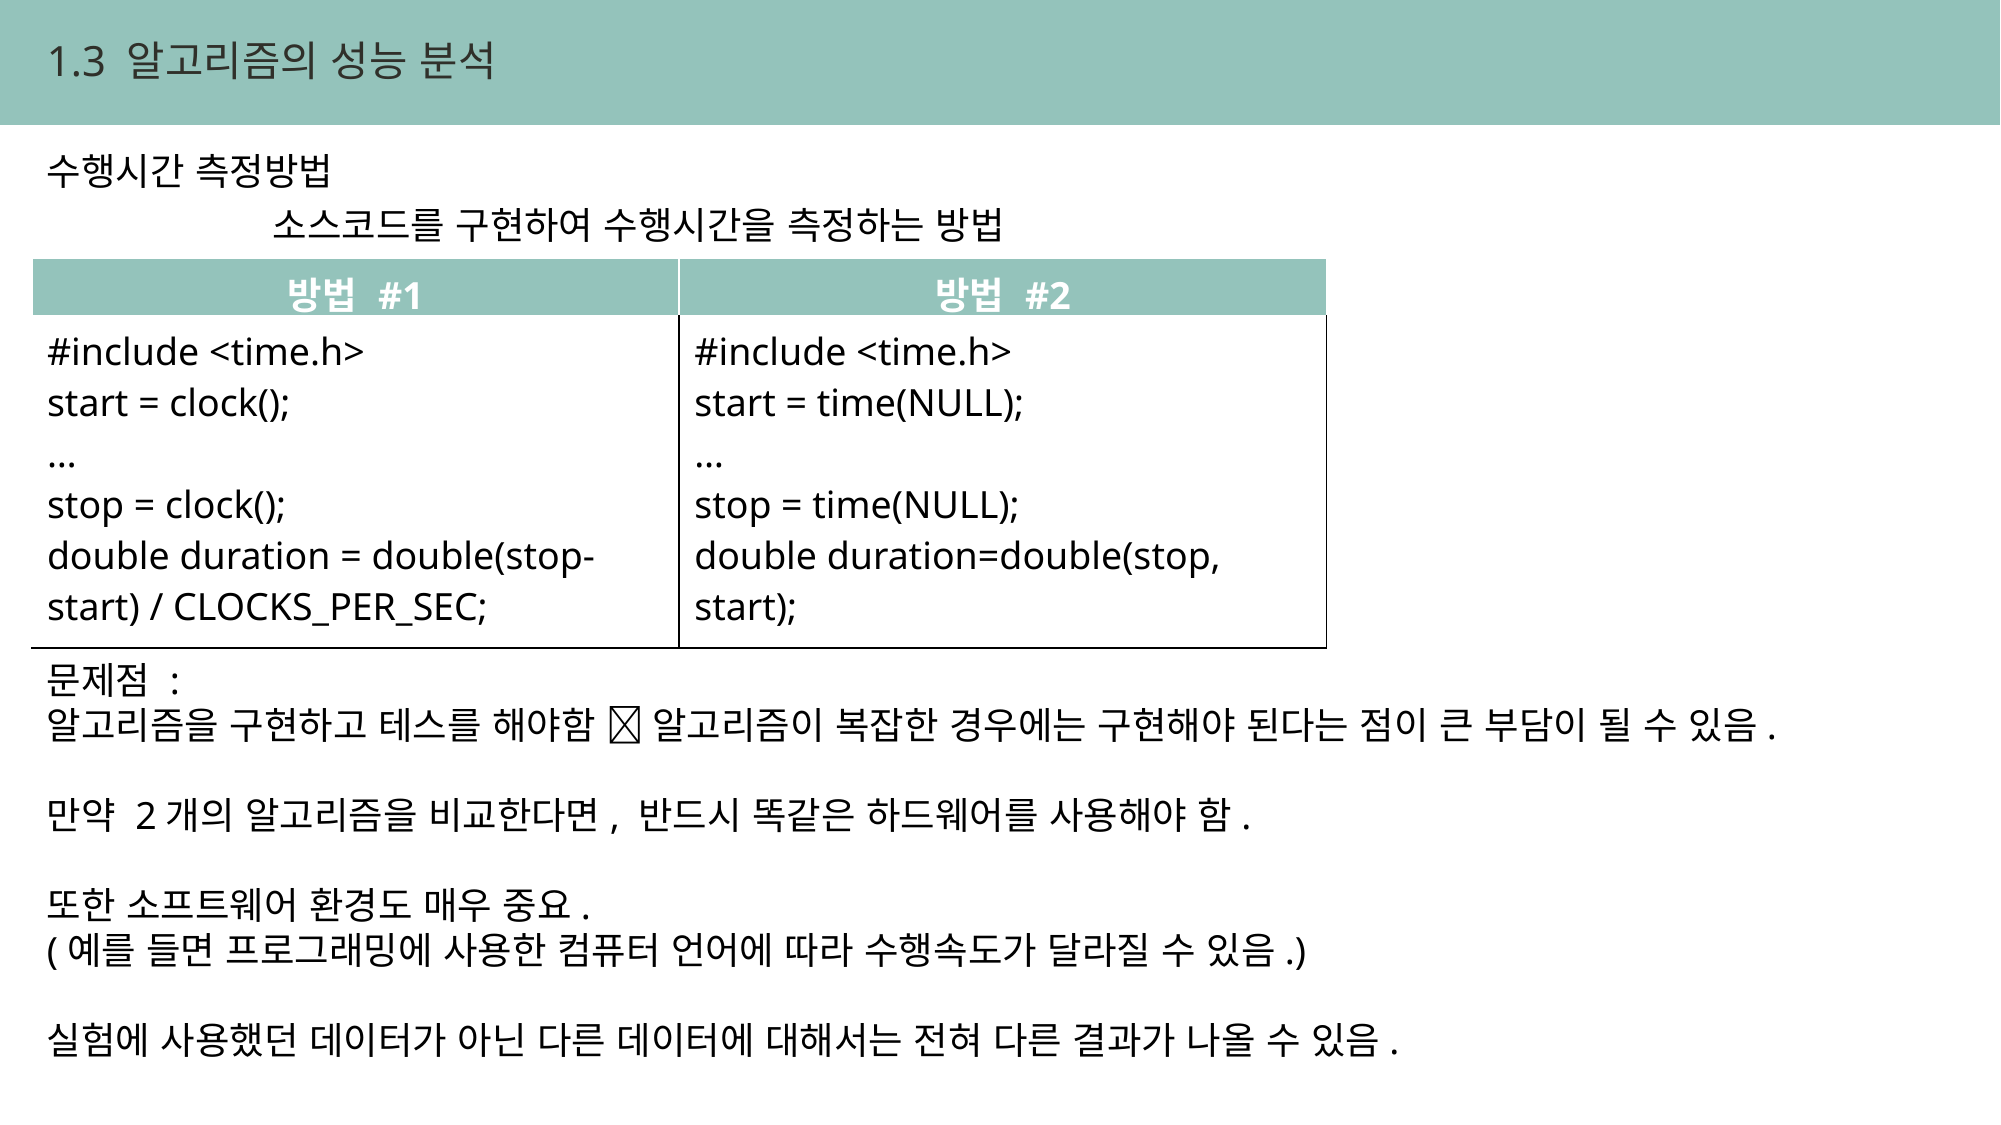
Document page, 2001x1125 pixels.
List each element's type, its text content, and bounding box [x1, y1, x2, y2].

table_header 방법 #1 [33, 259, 678, 315]
table_header 방법 #2 [680, 259, 1326, 315]
text_box 문제점 : 알고리즘을 구현하고 테스를 해야함  알고리즘이 복잡한 경우에는 구현해야 된다는 점이 큰 부담이 될 수 있음. 만약 2개의 알고리즘을 비교한다면, 반드시 똑같은 하드웨어를 사용해야 함. 또한 소프트웨어 환경도 매우 중요. (예를 들면 프로그래밍에 사용한 컴퓨터 언어에 따라 수행속도가 달라질 수 있음.) 실험에 사용했던 데이터가 아닌 다른 데이터에 대해서는 전혀 다른 결과가 나올 수 있음. [32, 649, 1988, 1070]
text_box 1.3 알고리즘의 성능 분석 [32, 27, 699, 93]
table_cell #include <time.h> start = clock(); … stop = clock(); double duration = double(stop-start) / CLOCKS_PER_SEC; [33, 321, 678, 647]
table_cell #include <time.h> start = time(NULL); … stop = time(NULL); double duration=double(stop, start); [680, 321, 1326, 647]
text_box 수행시간 측정방법 [32, 140, 654, 201]
text_box 소스코드를 구현하여 수행시간을 측정하는 방법 [257, 194, 1437, 254]
